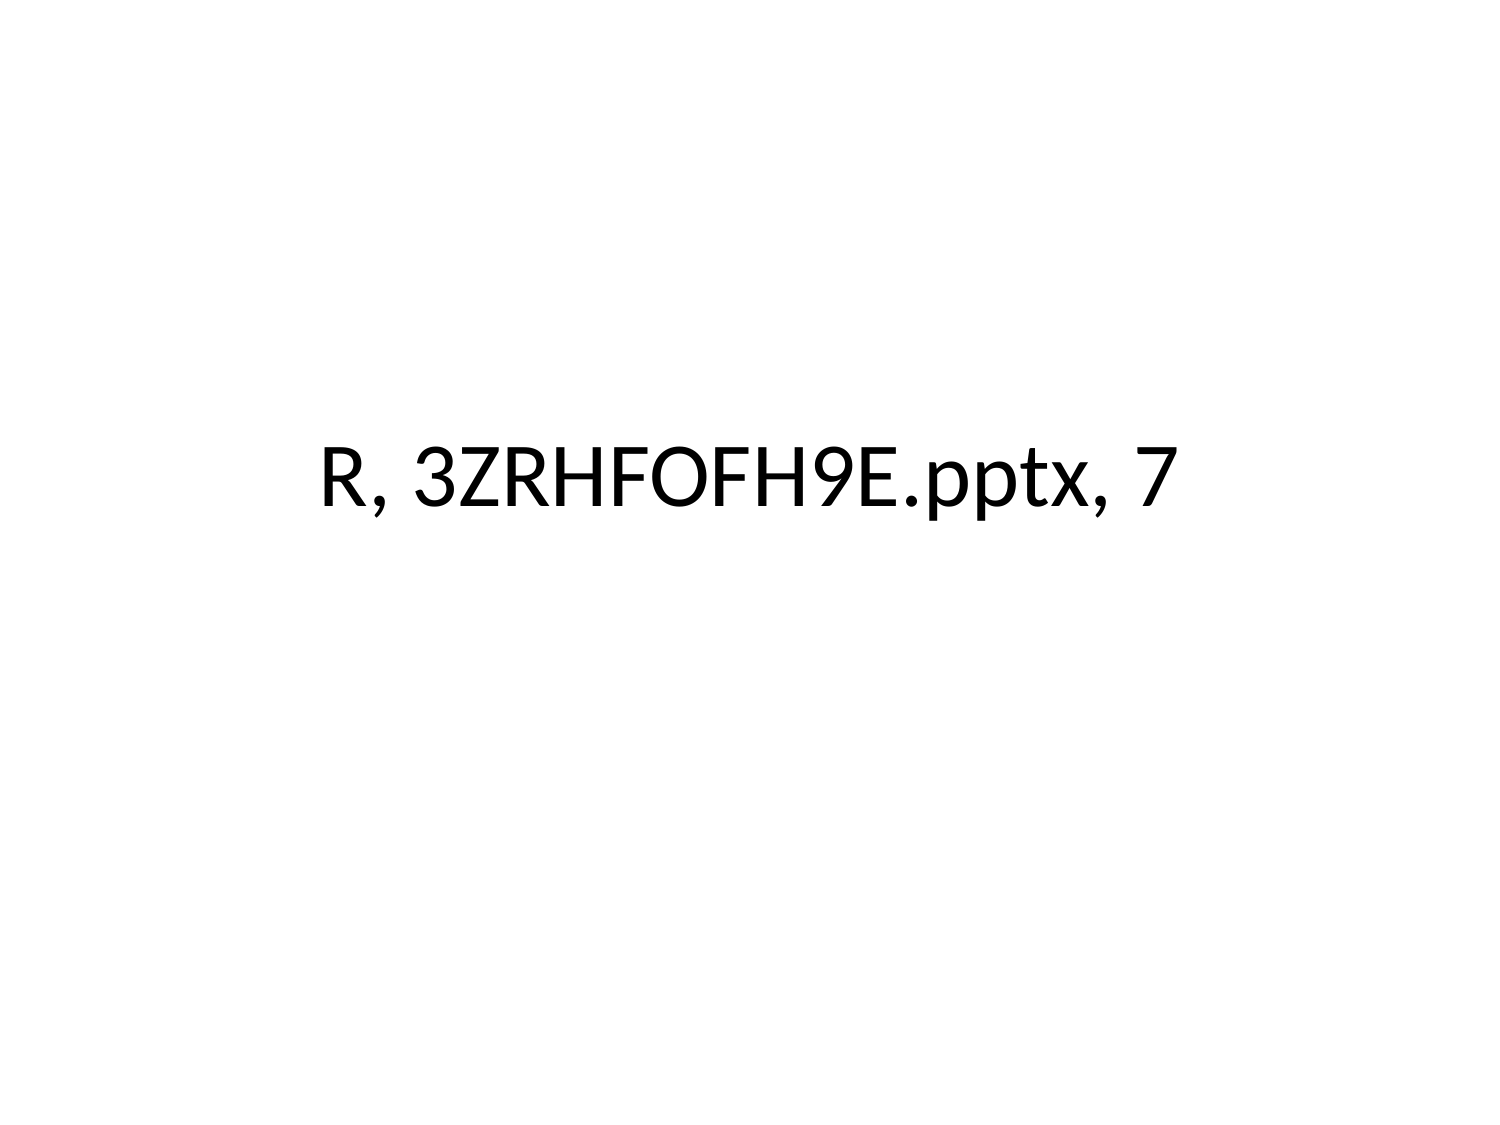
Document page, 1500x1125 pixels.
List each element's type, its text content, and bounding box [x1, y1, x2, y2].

title R, 3ZRHFOFH9E.pptx, 7 [112, 349, 1388, 591]
